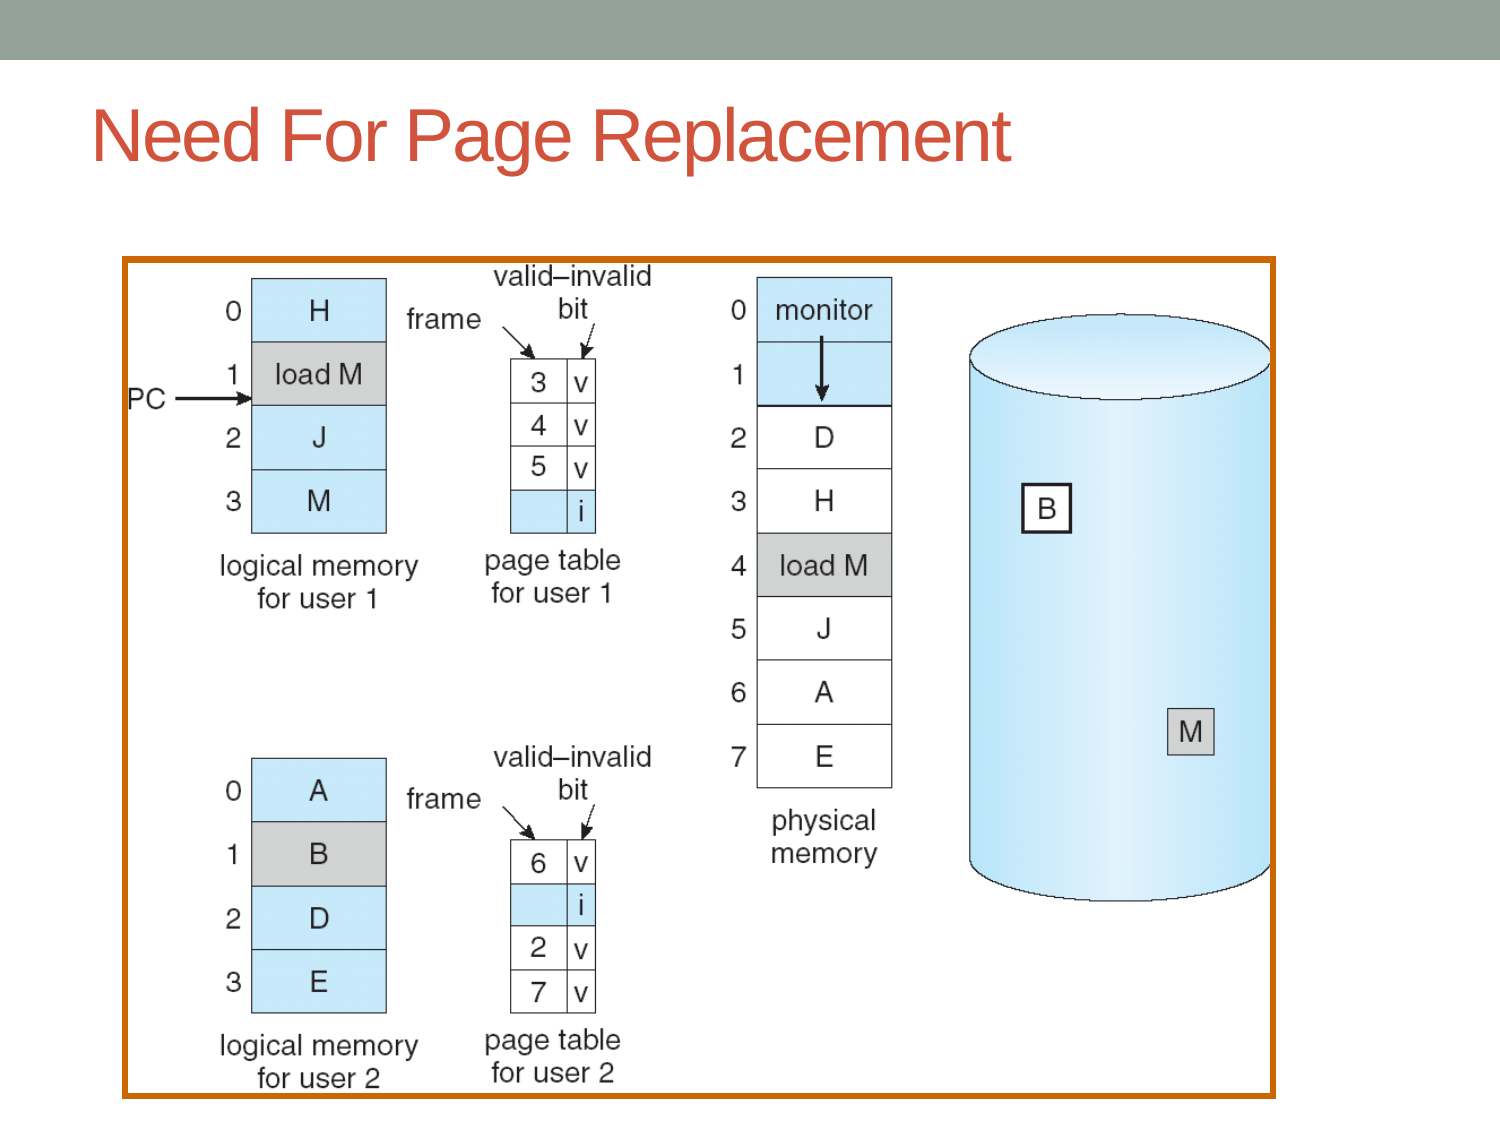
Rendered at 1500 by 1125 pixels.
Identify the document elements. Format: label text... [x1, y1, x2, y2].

picture [128, 262, 1270, 1094]
title Need For Page Replacement [75, 50, 1425, 213]
